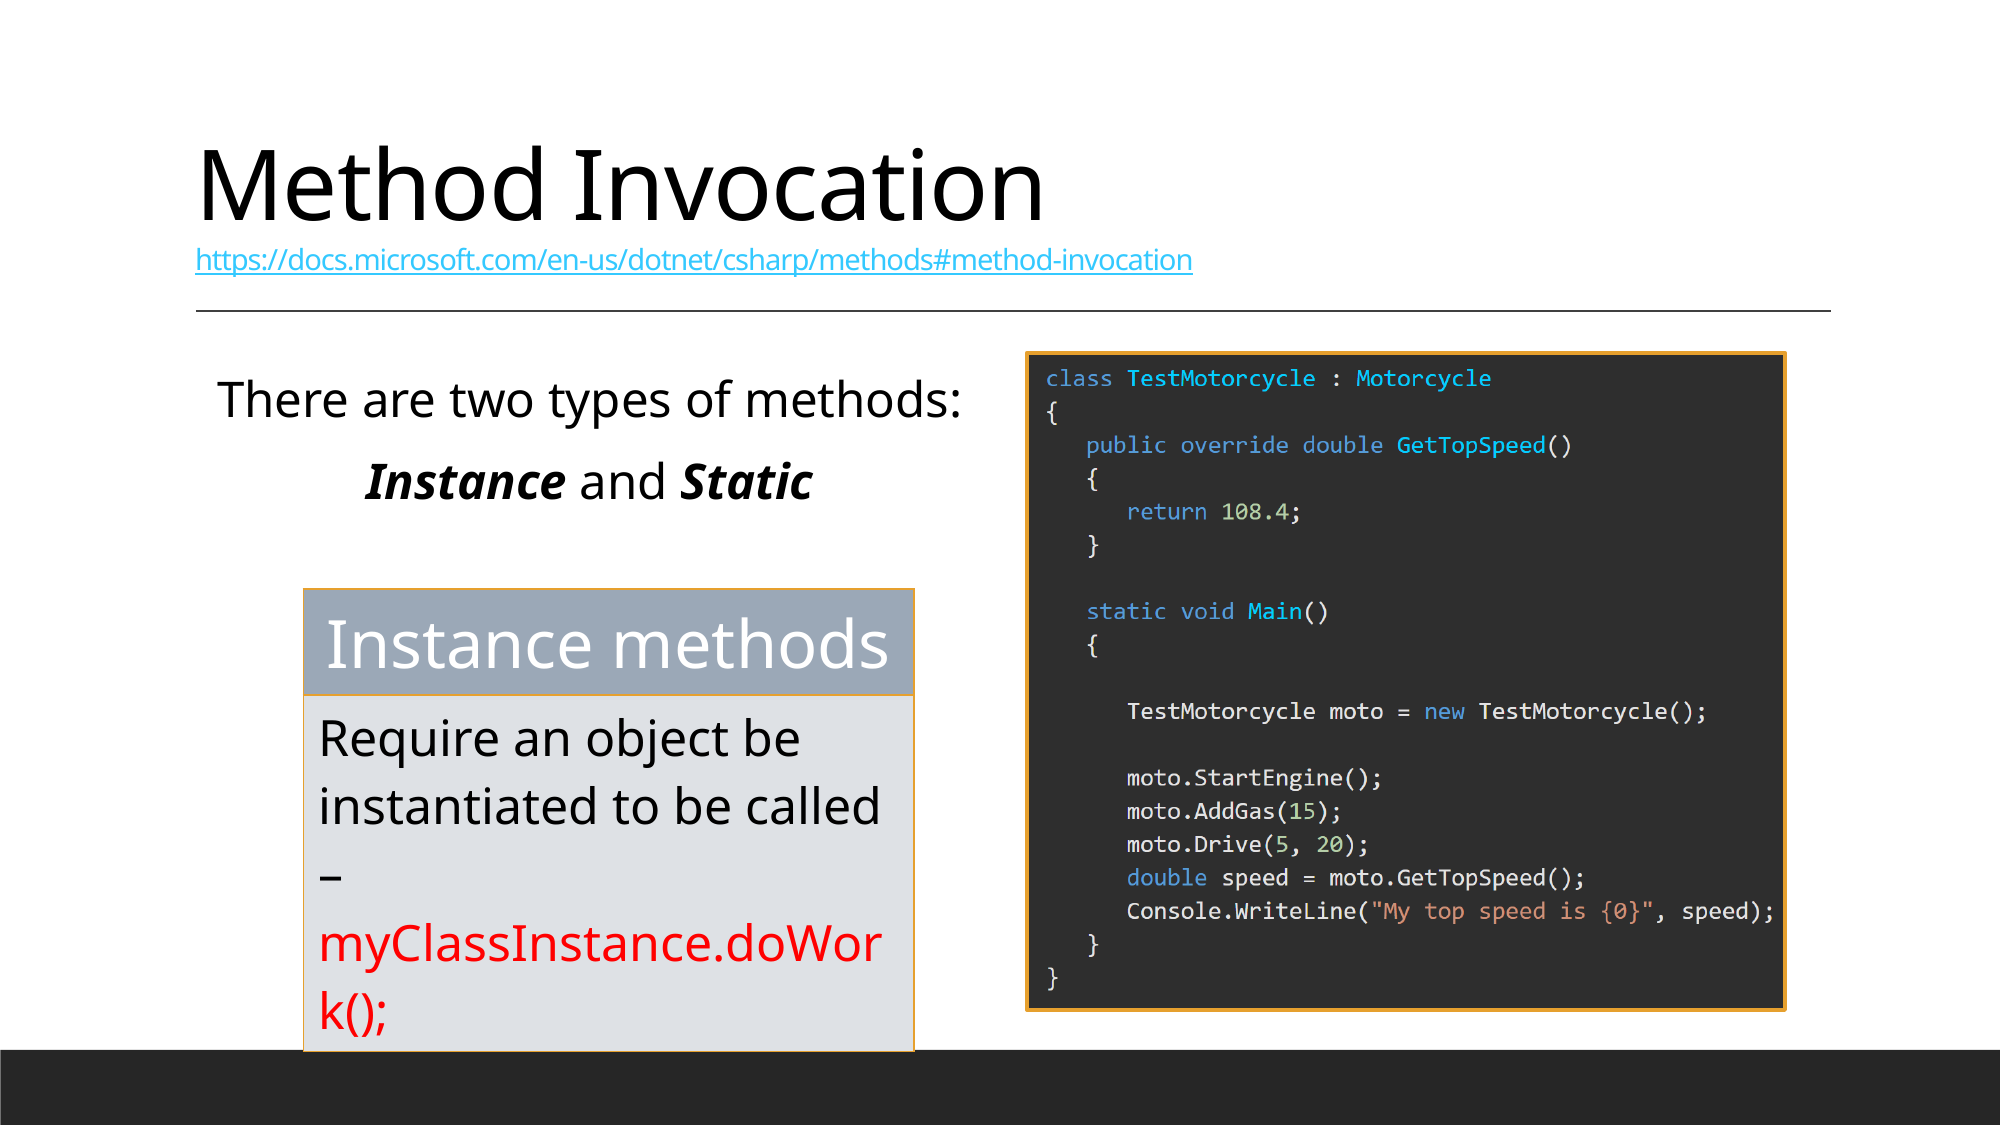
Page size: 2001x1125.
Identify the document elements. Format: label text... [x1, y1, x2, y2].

list There are two types of methods: Instance and Static [202, 354, 963, 536]
title Method Invocation https://docs.microsoft.com/en-us/dotnet/csharp/methods#method-invocation [179, 47, 1830, 285]
table_header Instance methods [304, 590, 913, 694]
table_cell Require an object be instantiated to be called – myClassInstance.doWork(); [304, 696, 913, 1051]
picture [1028, 354, 1784, 1009]
